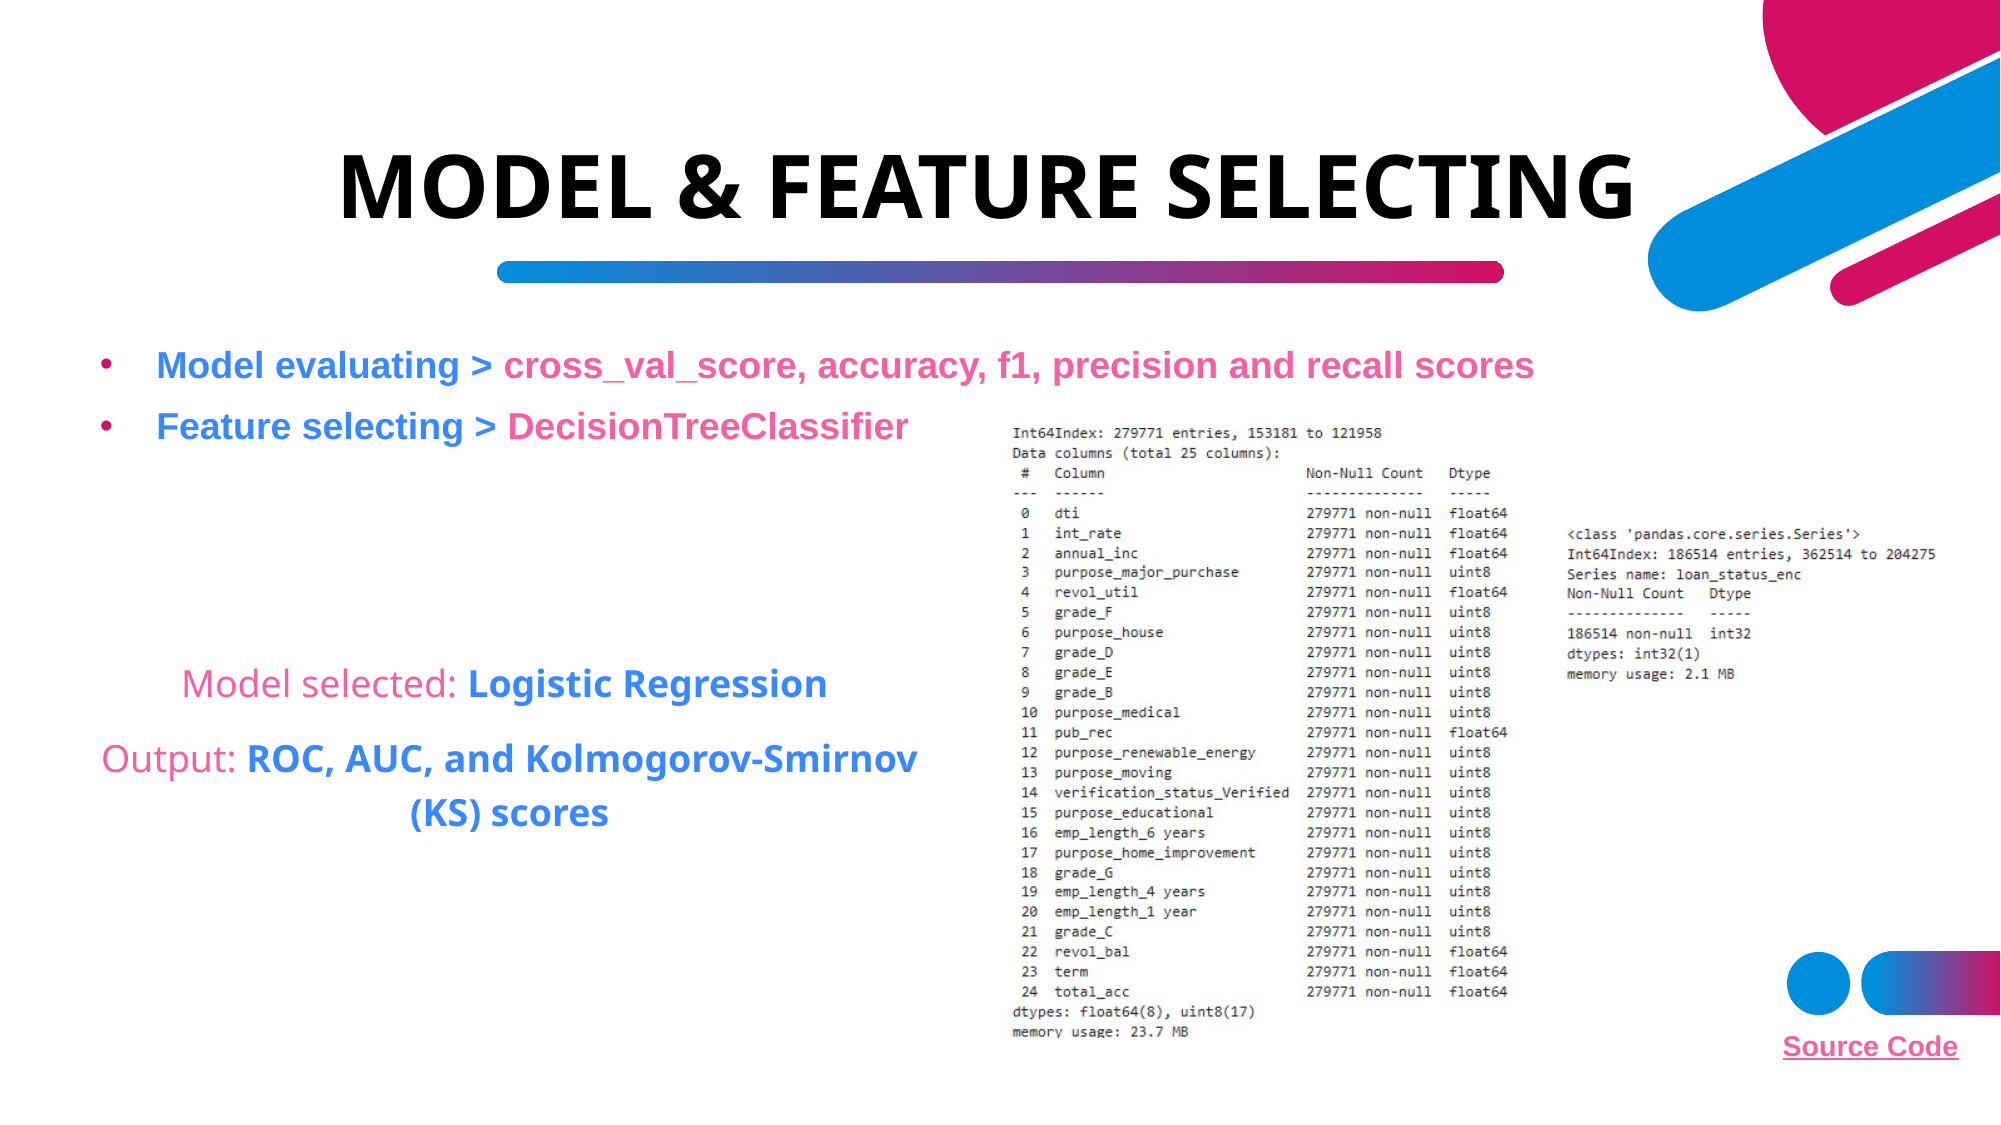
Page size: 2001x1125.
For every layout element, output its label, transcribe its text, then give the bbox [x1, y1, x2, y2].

picture [1546, 524, 1969, 684]
list Model evaluating > cross_val_score, accuracy, f1, precision and recall scores Feature selecting > DecisionTreeClassifier [84, 338, 1675, 454]
text_box Source Code [1767, 1024, 2000, 1071]
picture [999, 428, 1529, 1038]
text_box Model selected: Logistic Regression Output: ROC, AUC, and Kolmogorov-Smirnov (KS) scores [64, 562, 956, 678]
title MODEL & FEATURE SELECTING [100, 133, 1899, 245]
